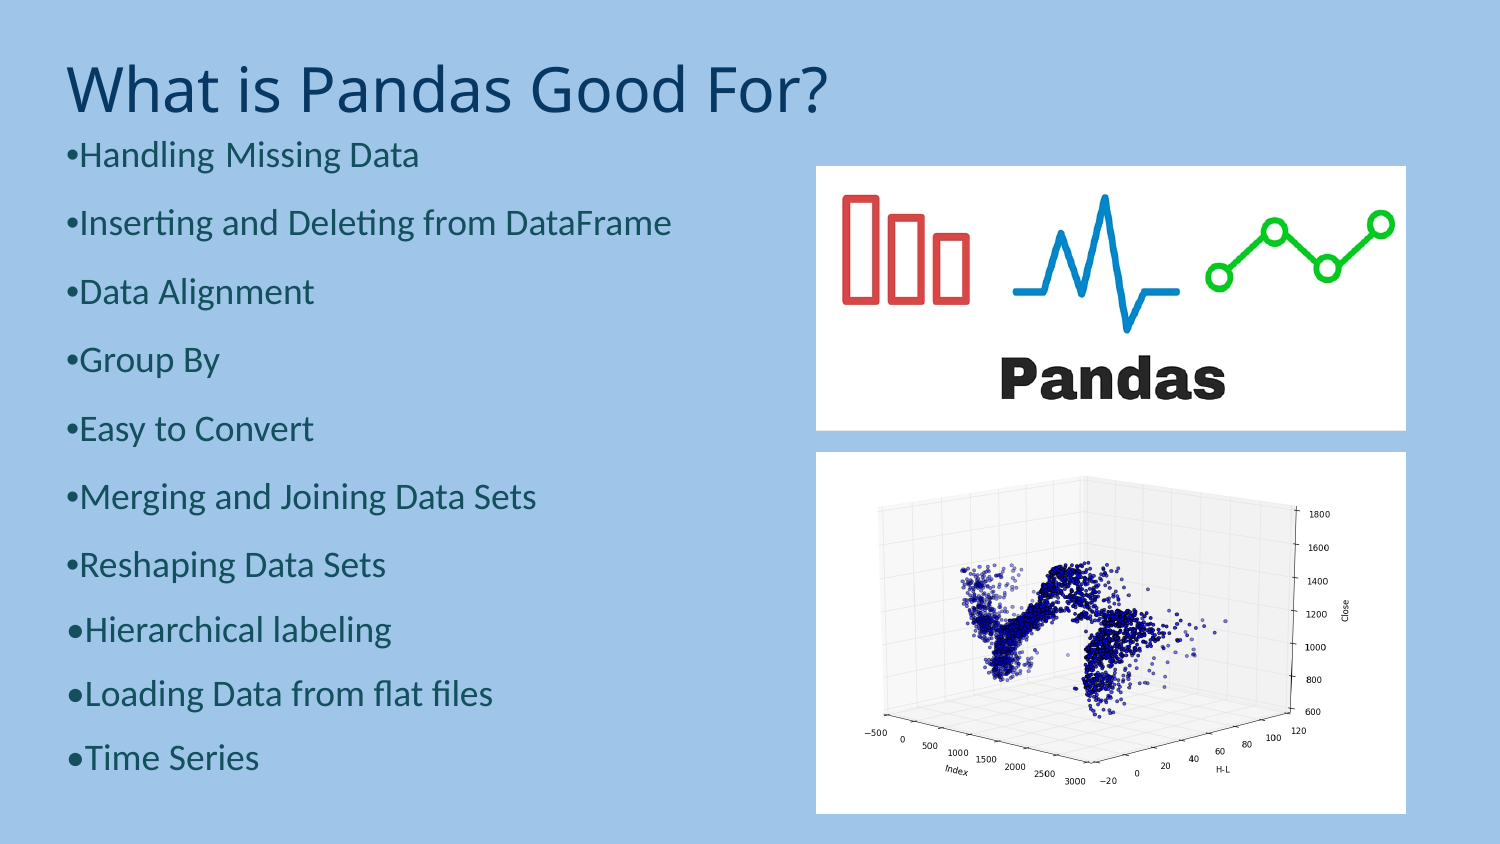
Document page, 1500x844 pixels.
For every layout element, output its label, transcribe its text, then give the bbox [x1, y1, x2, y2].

picture [815, 452, 1406, 814]
list •Handling Missing Data •Inserting and Deleting from DataFrame •Data Alignment •Group By •Easy to Convert •Merging and Joining Data Sets •Reshaping Data Sets •Hierarchical labeling •Loading Data from flat files •Time Series [51, 108, 732, 793]
title What is Pandas Good For? [51, 34, 1449, 129]
picture [815, 166, 1406, 431]
